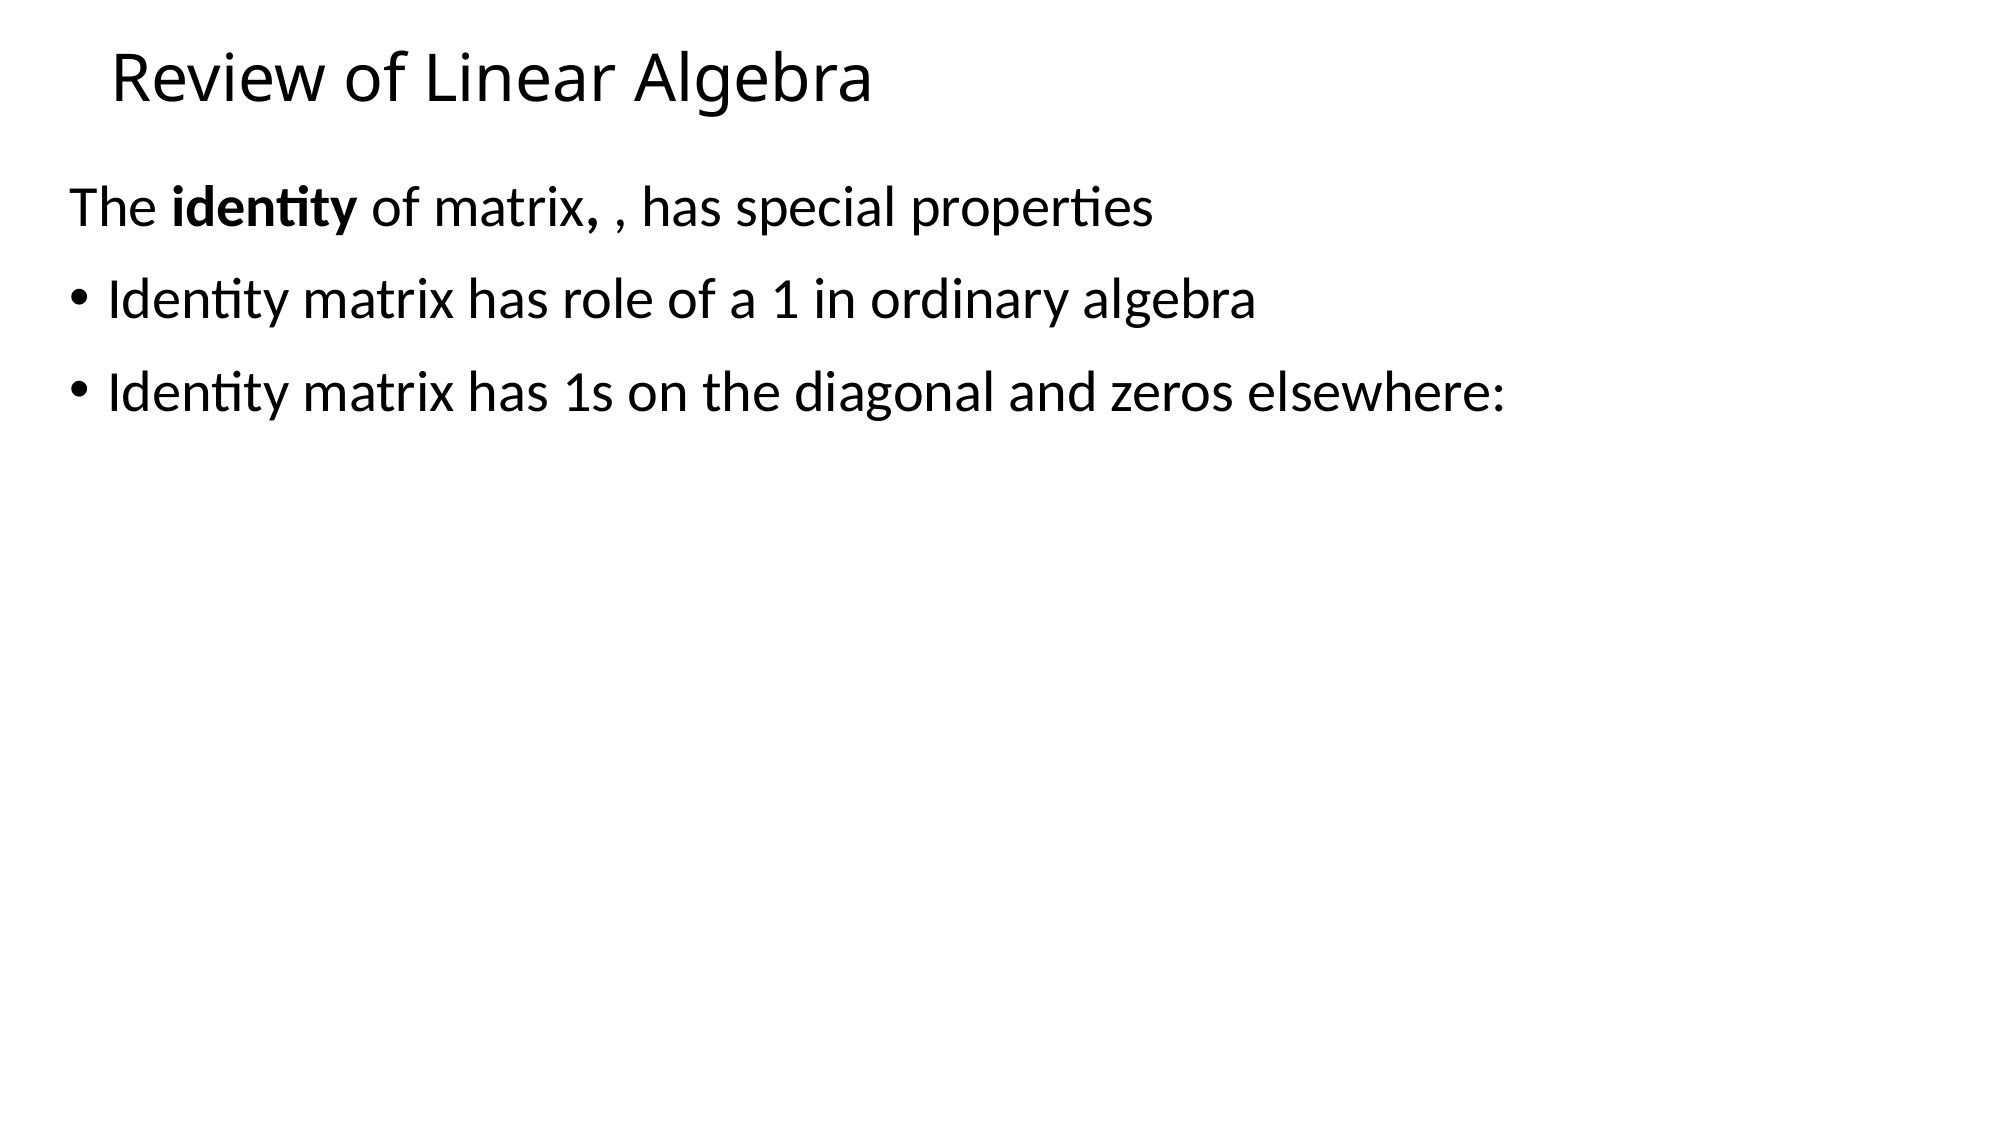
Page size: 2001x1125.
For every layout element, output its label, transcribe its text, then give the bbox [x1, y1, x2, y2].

title Review of Linear Algebra [95, 36, 1821, 124]
